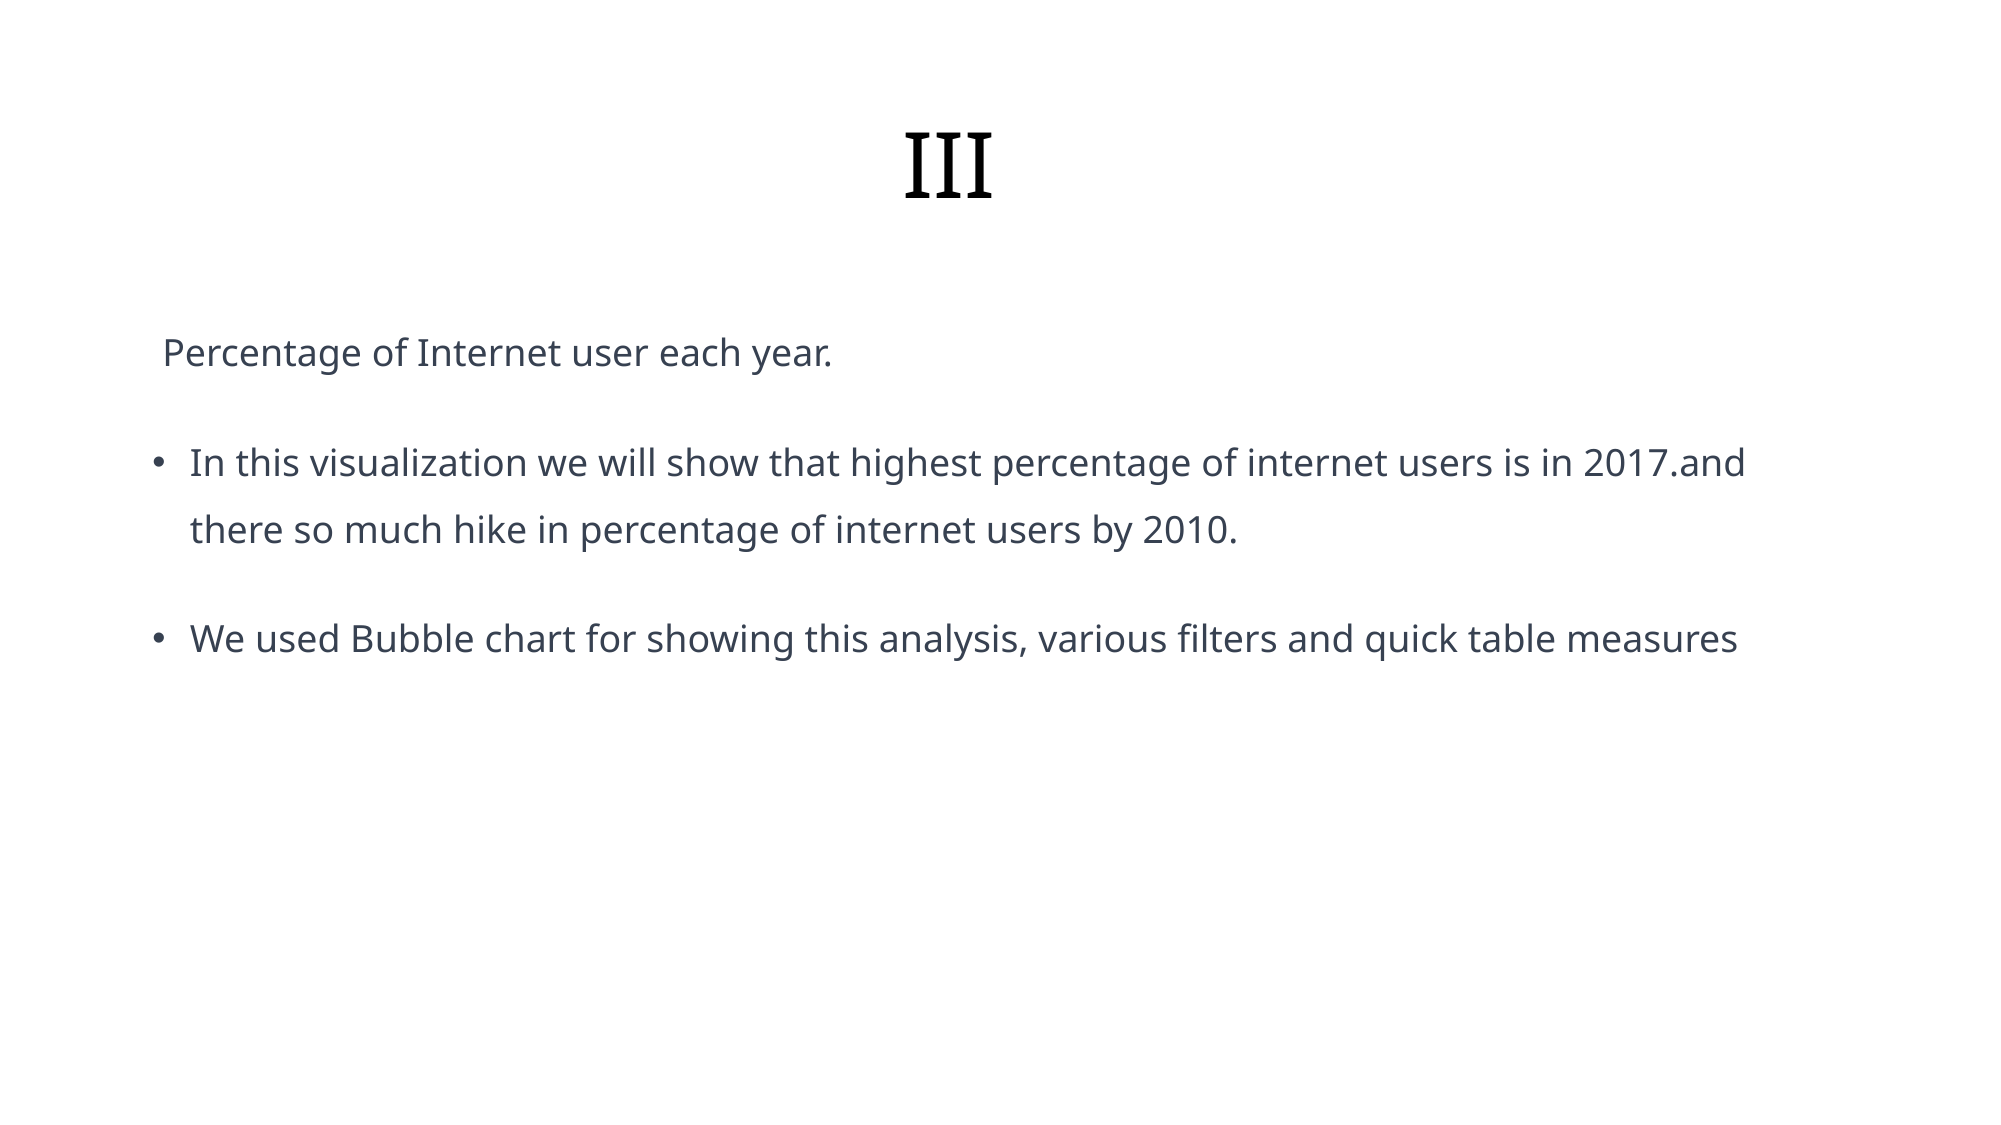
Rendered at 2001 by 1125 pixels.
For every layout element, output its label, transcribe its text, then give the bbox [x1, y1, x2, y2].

title III [137, 59, 1863, 278]
list Percentage of Internet user each year. In this visualization we will show that highest percentage of internet users is in 2017.and there so much hike in percentage of internet users by 2010. We used Bubble chart for showing this analysis, various filters and quick table measures [137, 299, 1863, 1014]
